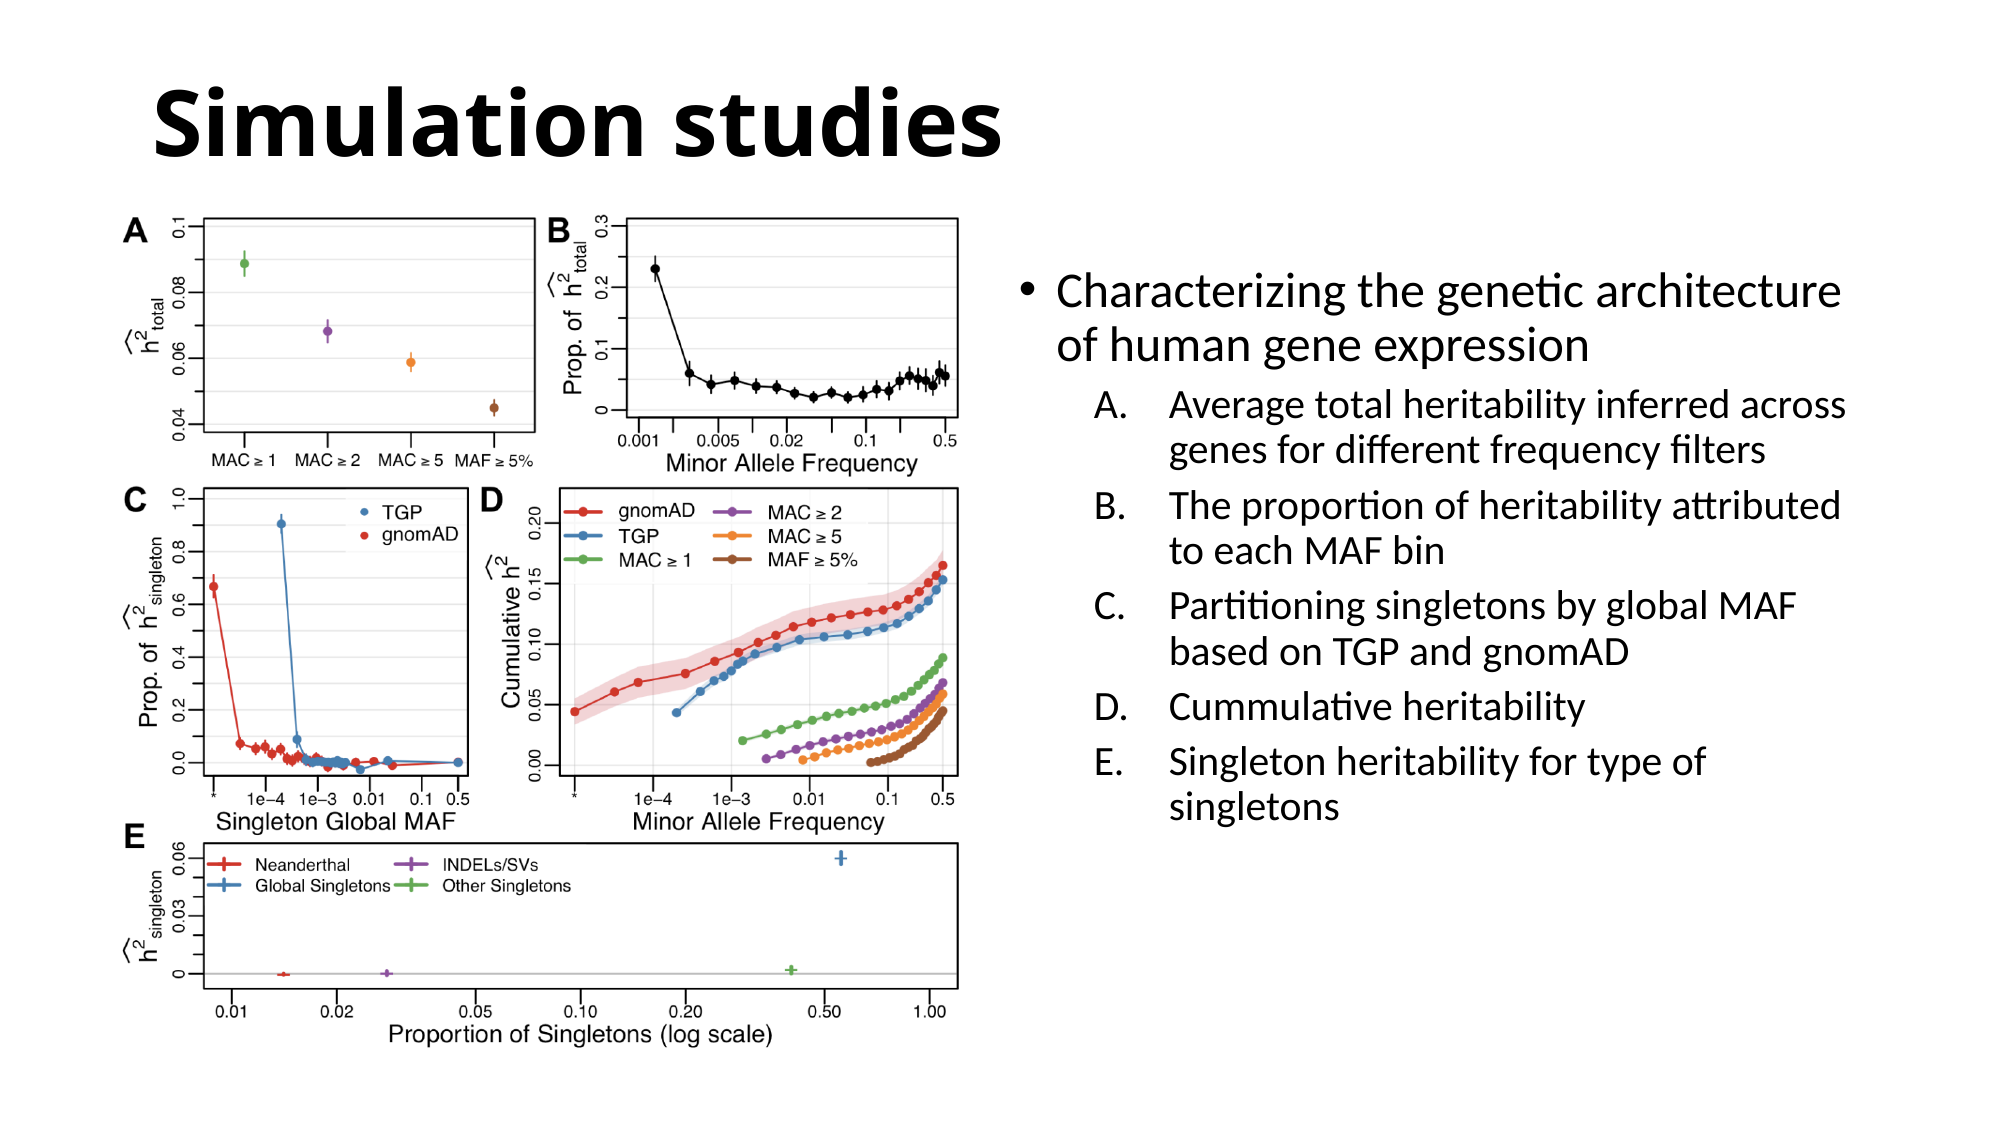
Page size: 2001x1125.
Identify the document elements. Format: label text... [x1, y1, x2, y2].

picture [111, 205, 971, 1051]
list Characterizing the genetic architecture of human gene expression Average total heritability inferred across genes for different frequency filters The proportion of heritability attributed to each MAF bin Partitioning singletons by global MAF based on TGP and gnomAD Cummulative heritability Singleton heritability for type of singletons [1003, 256, 1863, 1014]
title Simulation studies [137, 59, 1863, 193]
